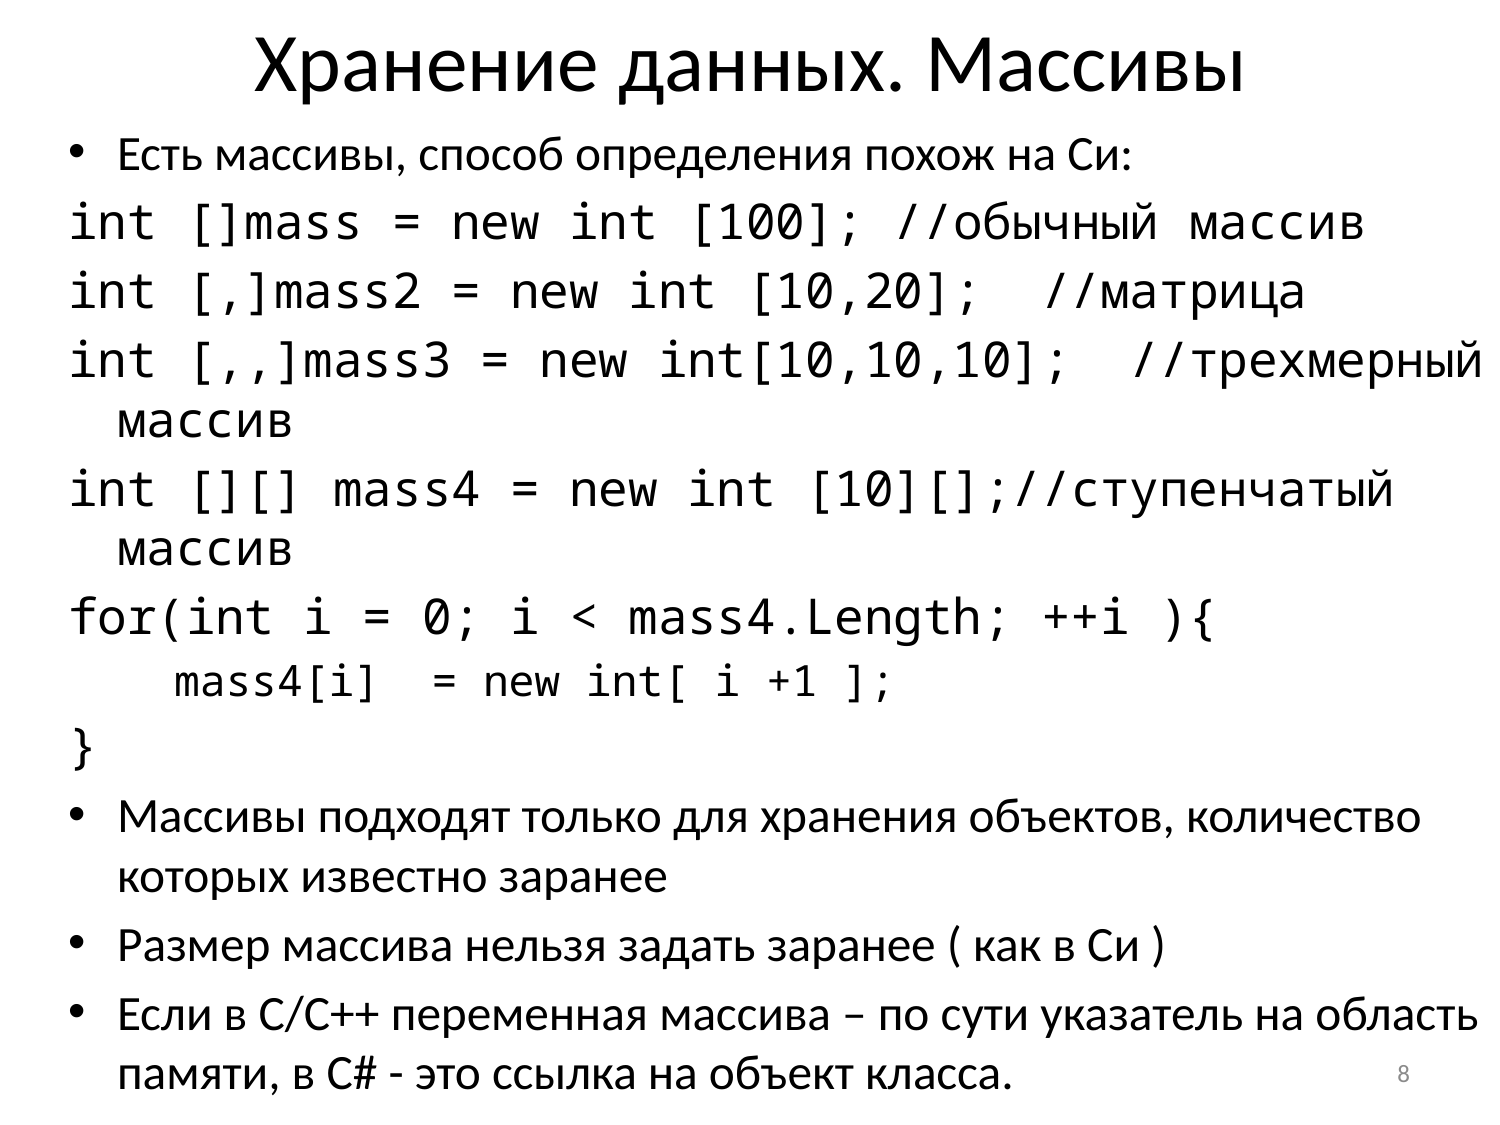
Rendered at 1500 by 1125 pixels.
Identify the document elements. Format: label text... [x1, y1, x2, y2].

slide_number 8 [1074, 1042, 1425, 1103]
list Есть массивы, способ определения похож на Си: int []mass = new int [100]; //обычный массив int [,]mass2 = new int [10,20]; //матрица int [,,]mass3 = new int[10,10,10]; //трехмерный массив int [][] mass4 = new int [10][];//ступенчатый массив for(int i = 0; i < mass4.Length; ++i ){ mass4[i] = new int[ i +1 ]; } Массивы подходят только для хранения объектов, количество которых известно заранее Размер массива нельзя задать заранее ( как в Си ) Если в C/C++ переменная массива – по сути указатель на область памяти, в C# - это ссылка на объект класса. [53, 113, 1500, 1125]
title Хранение данных. Массивы [76, 0, 1427, 113]
